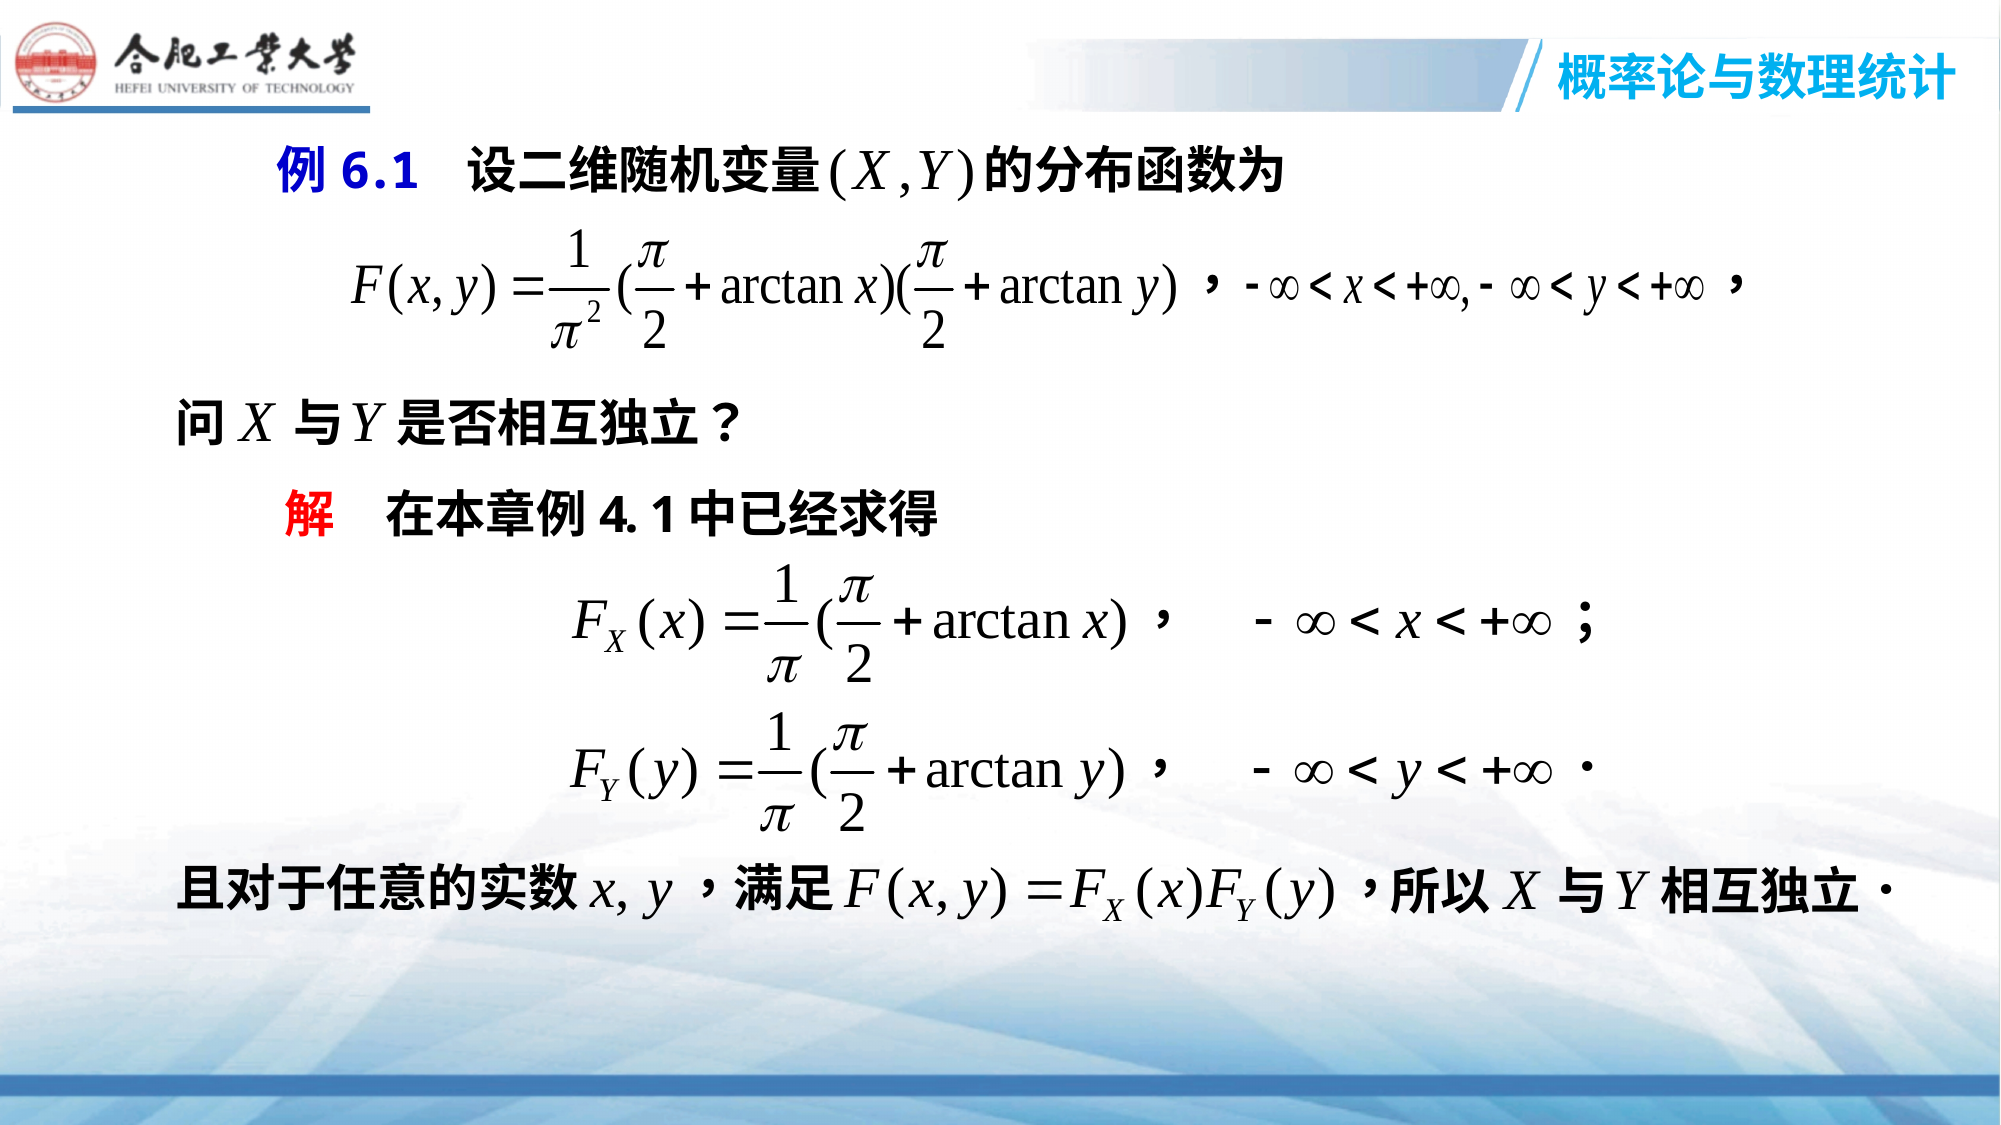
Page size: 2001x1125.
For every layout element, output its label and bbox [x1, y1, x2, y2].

text_box [284, 451, 1884, 840]
text_box [1390, 829, 1935, 939]
picture [0, 0, 2001, 1125]
text_box [175, 840, 1554, 955]
text_box [175, 117, 1924, 538]
